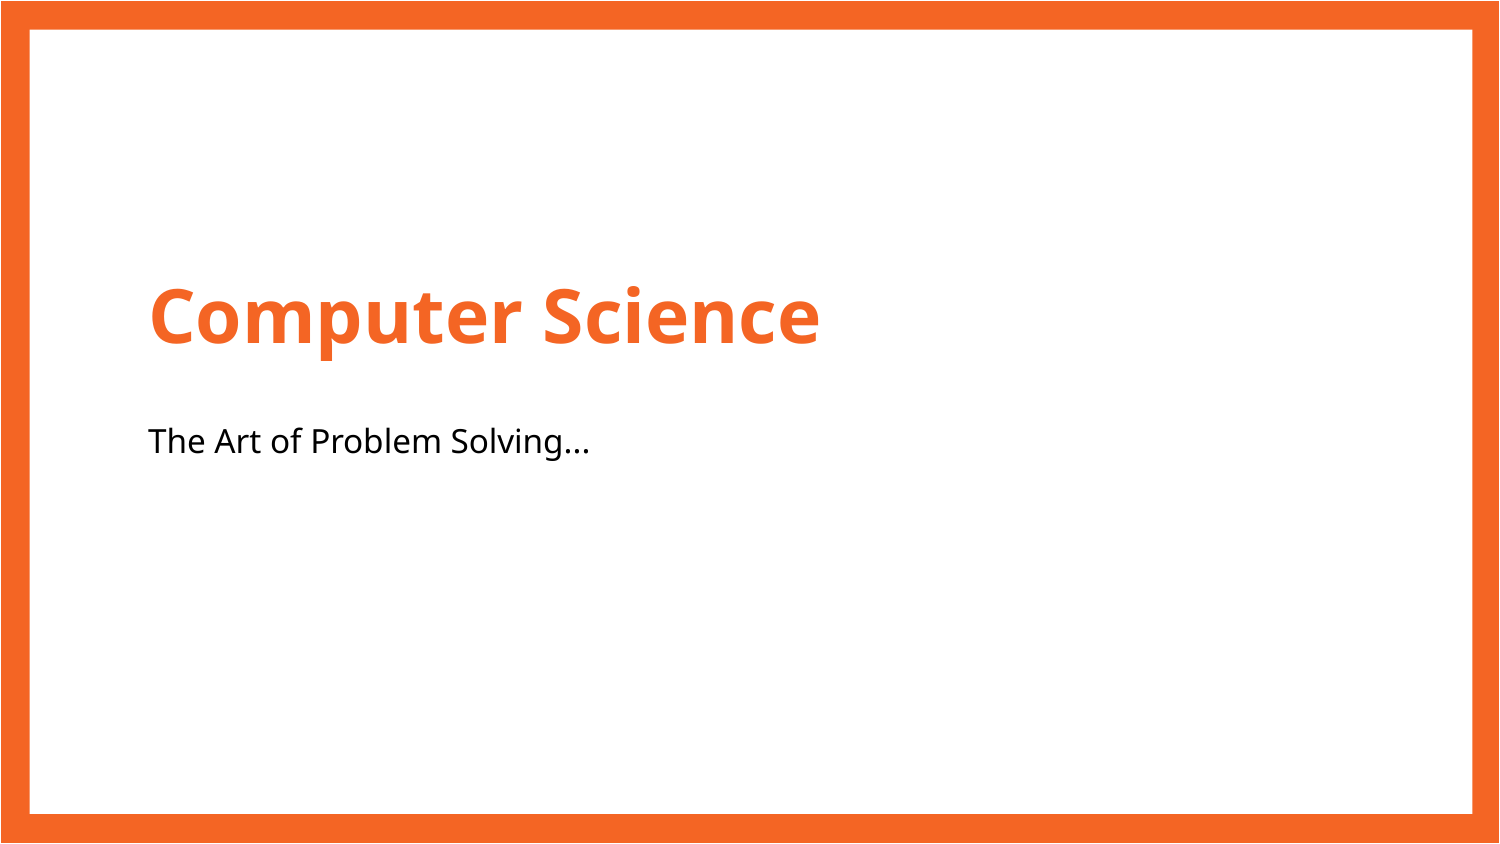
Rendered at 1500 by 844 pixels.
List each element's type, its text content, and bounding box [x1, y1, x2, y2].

text_box [29, 29, 1473, 814]
title Computer Science [133, 131, 1193, 374]
list The Art of Problem Solving... [133, 398, 1193, 734]
